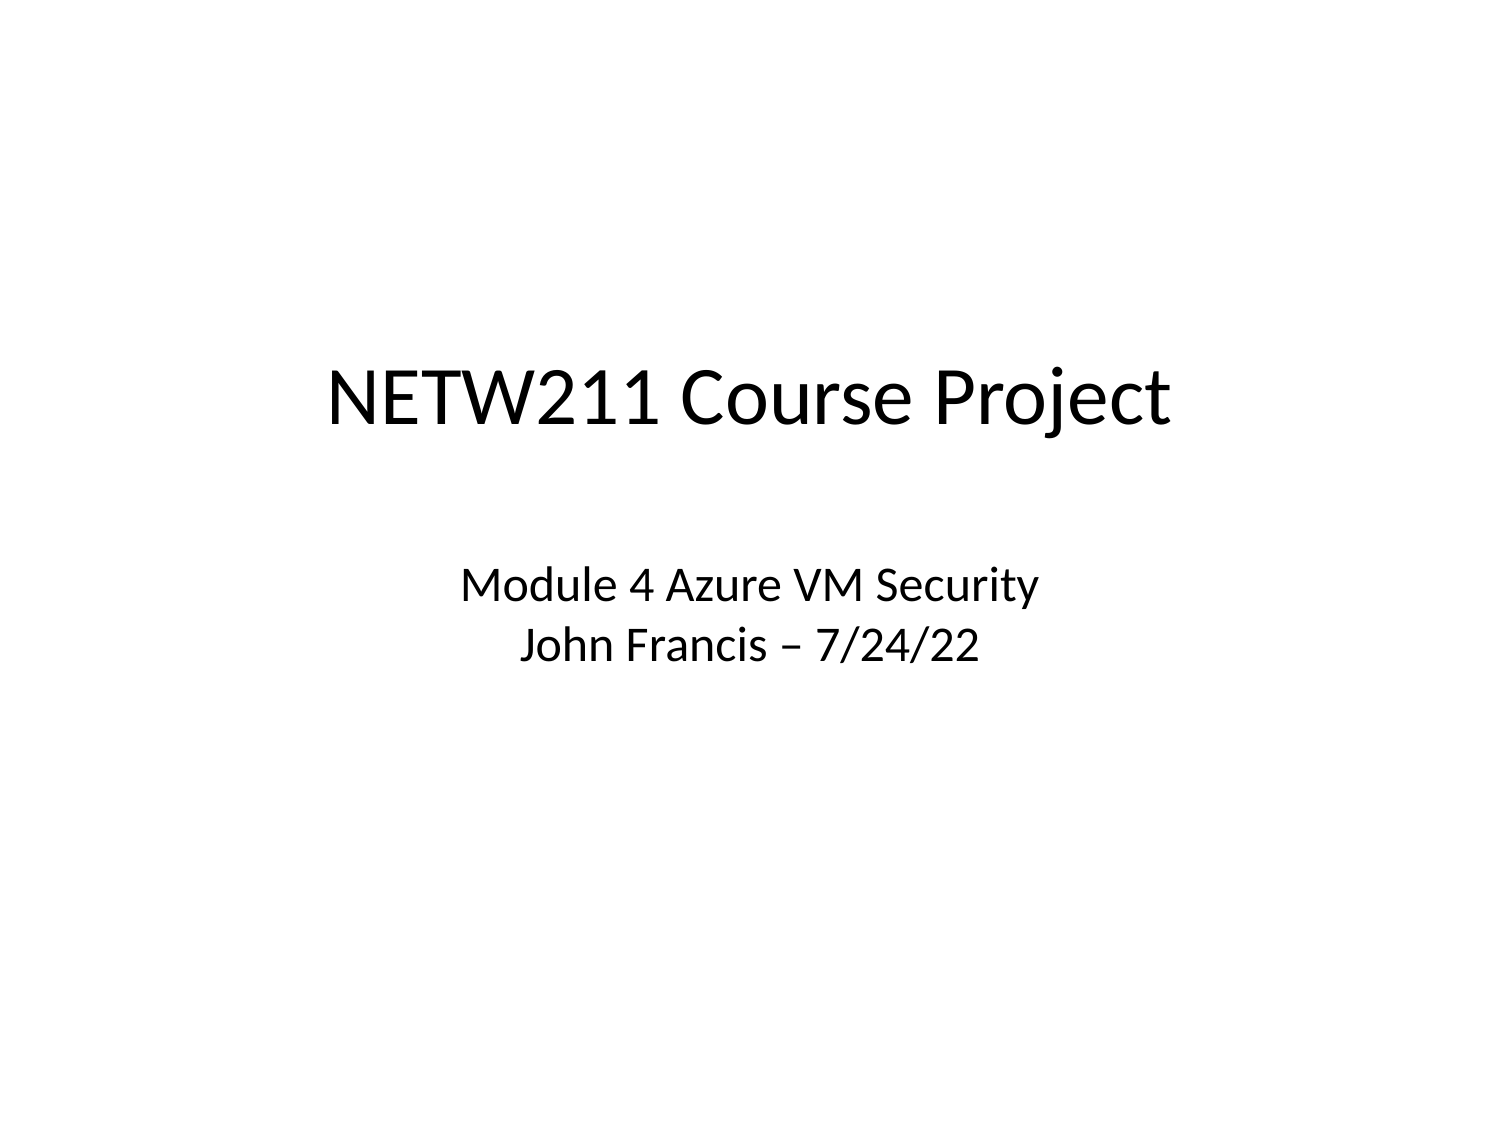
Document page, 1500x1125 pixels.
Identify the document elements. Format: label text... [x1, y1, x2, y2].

title NETW211 Course Project Module 4 Azure VM Security John Francis – 7/24/22 [112, 312, 1388, 701]
